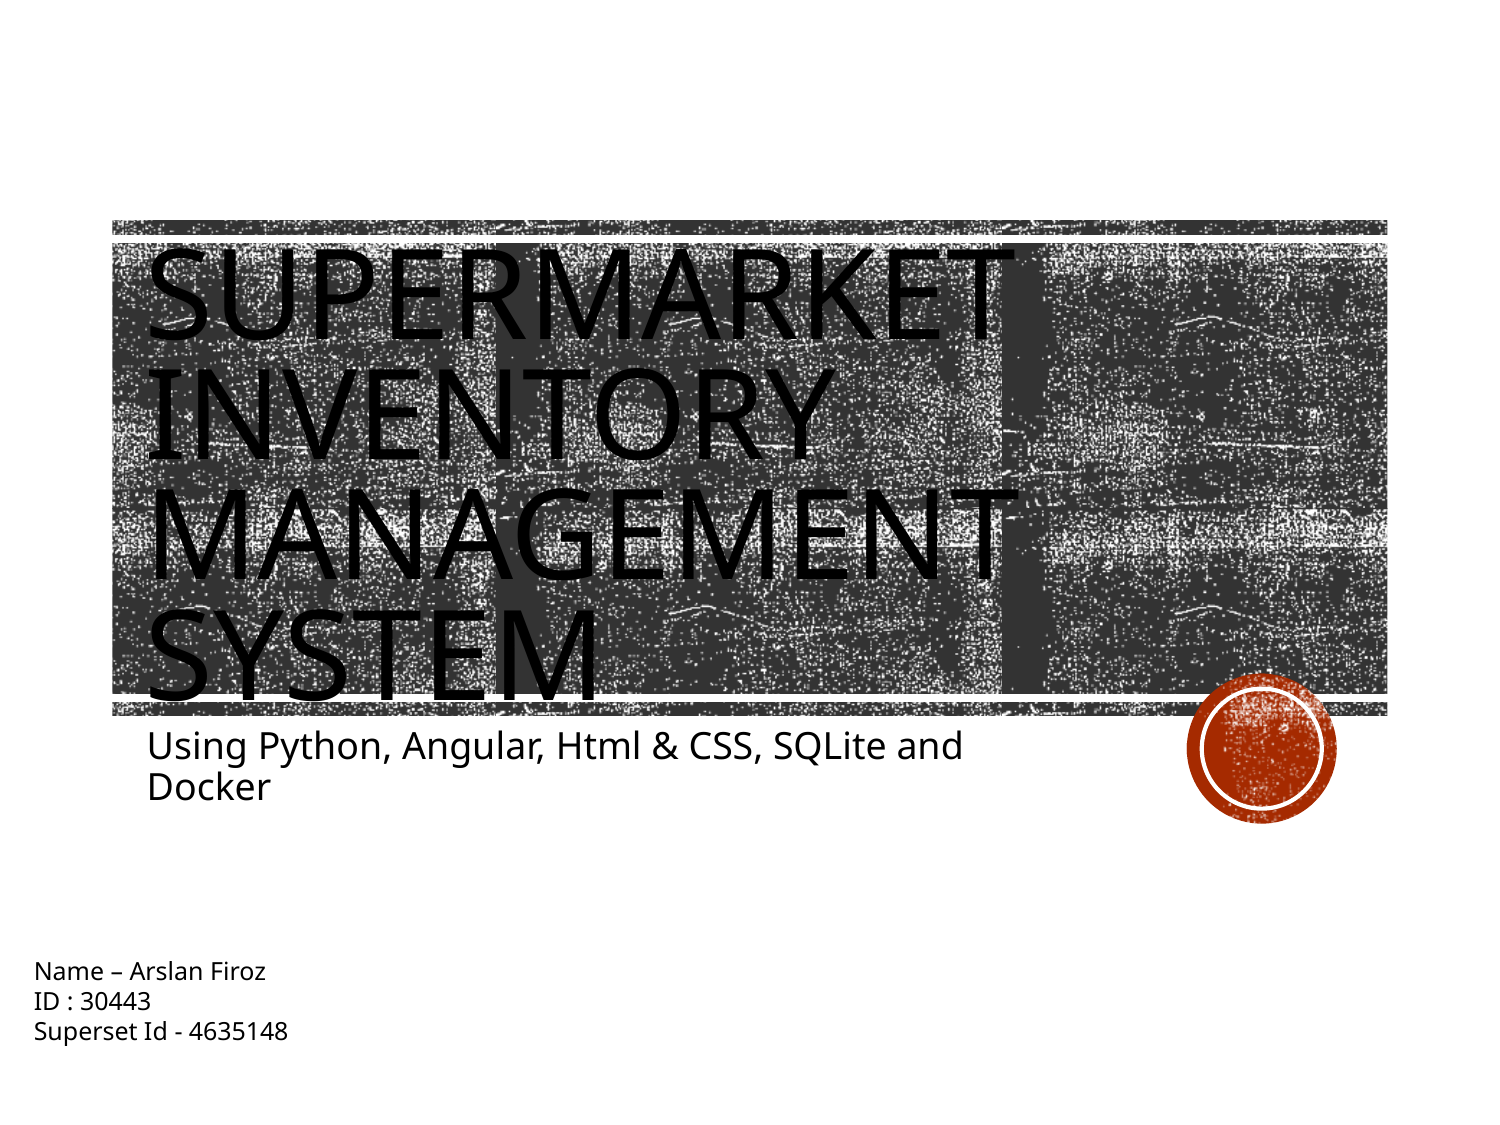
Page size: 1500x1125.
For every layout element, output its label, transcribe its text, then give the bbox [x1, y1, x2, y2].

subtitle Using Python, Angular, Html & CSS, SQLite and Docker [131, 720, 1103, 896]
title Supermarket Inventory Management System [129, 234, 1375, 733]
text_box Name – Arslan Firoz ID : 30443 Superset Id - 4635148 [18, 948, 352, 1053]
